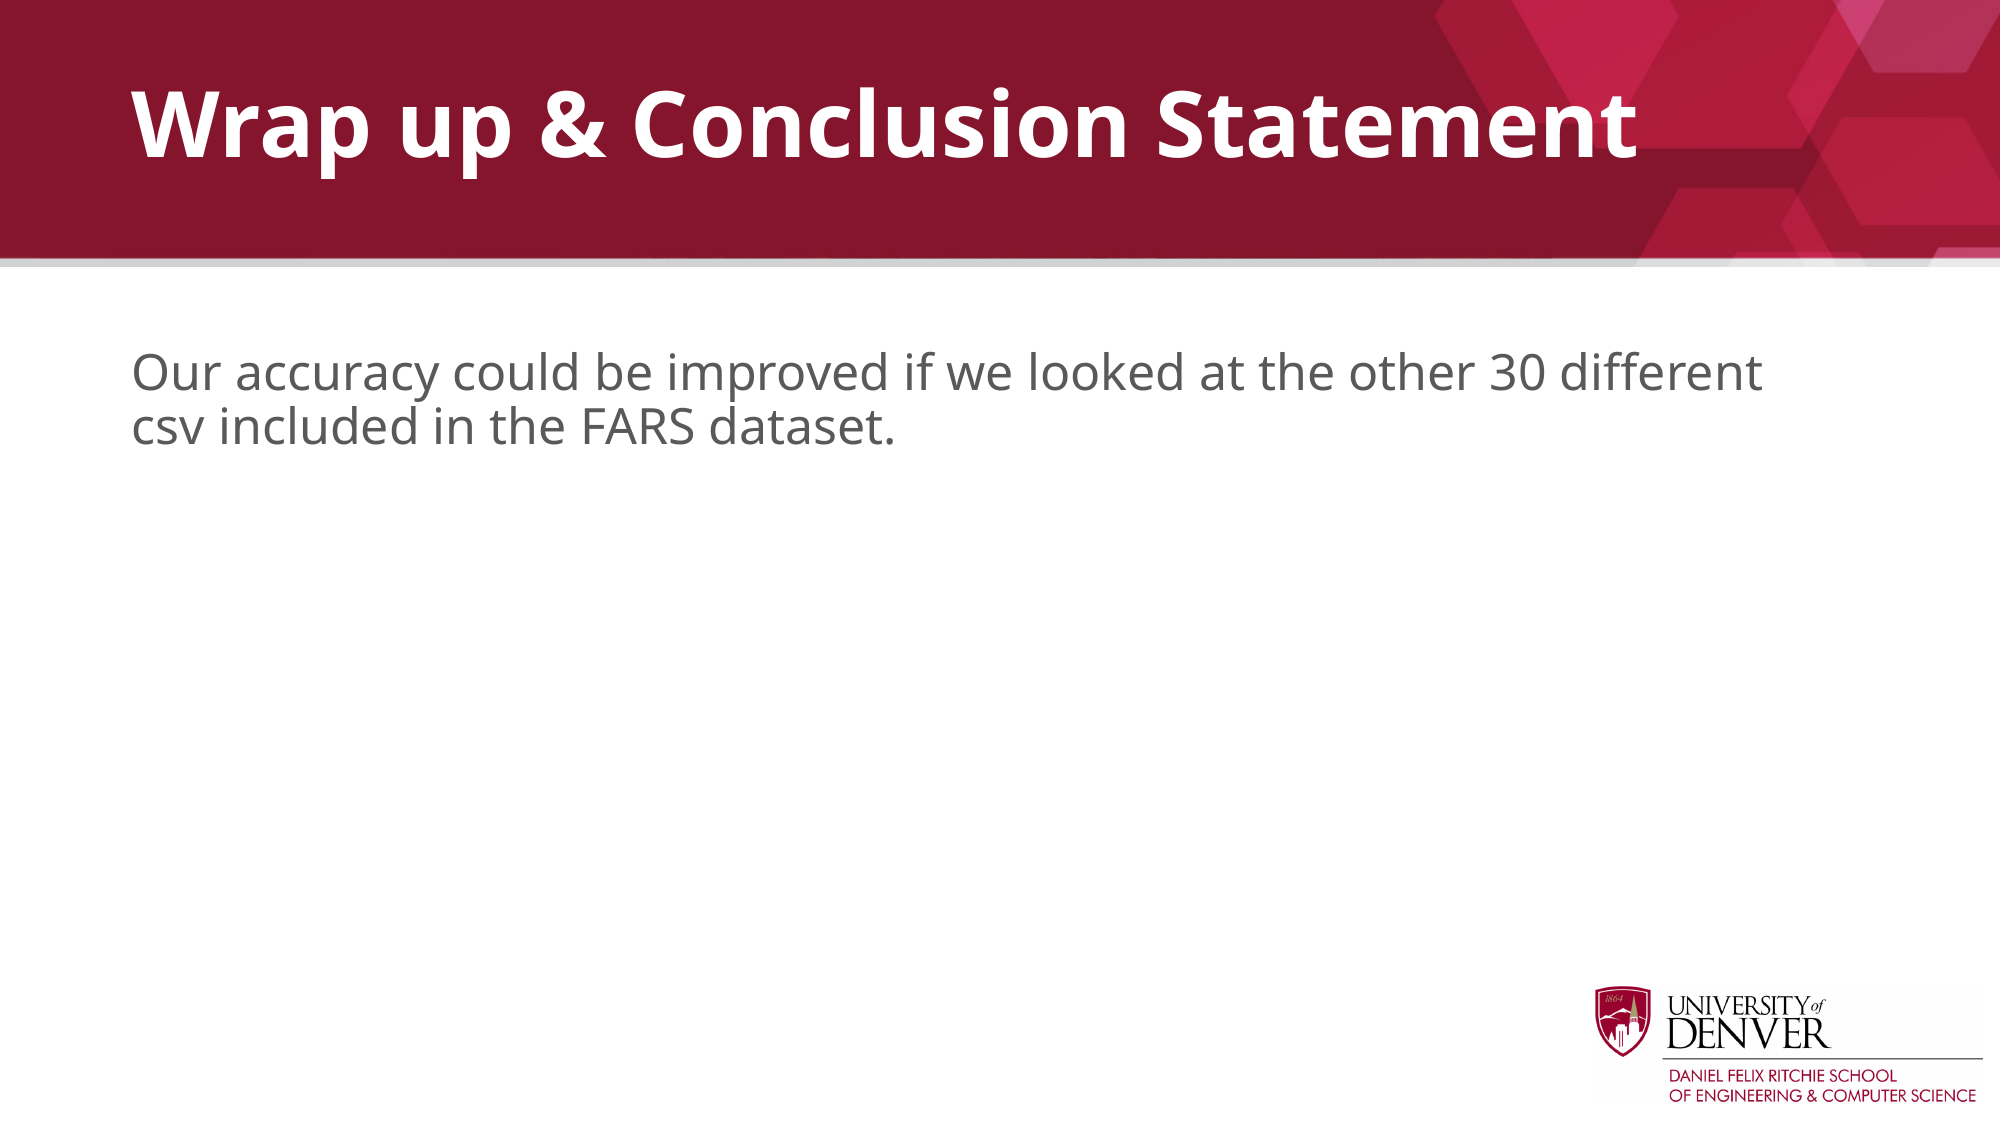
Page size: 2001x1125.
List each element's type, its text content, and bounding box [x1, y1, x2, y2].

picture [1592, 984, 1983, 1105]
title Wrap up & Conclusion Statement [116, 44, 1842, 213]
list Our accuracy could be improved if we looked at the other 30 different csv included in the FARS dataset. [116, 339, 1842, 1009]
picture [0, 0, 2000, 267]
